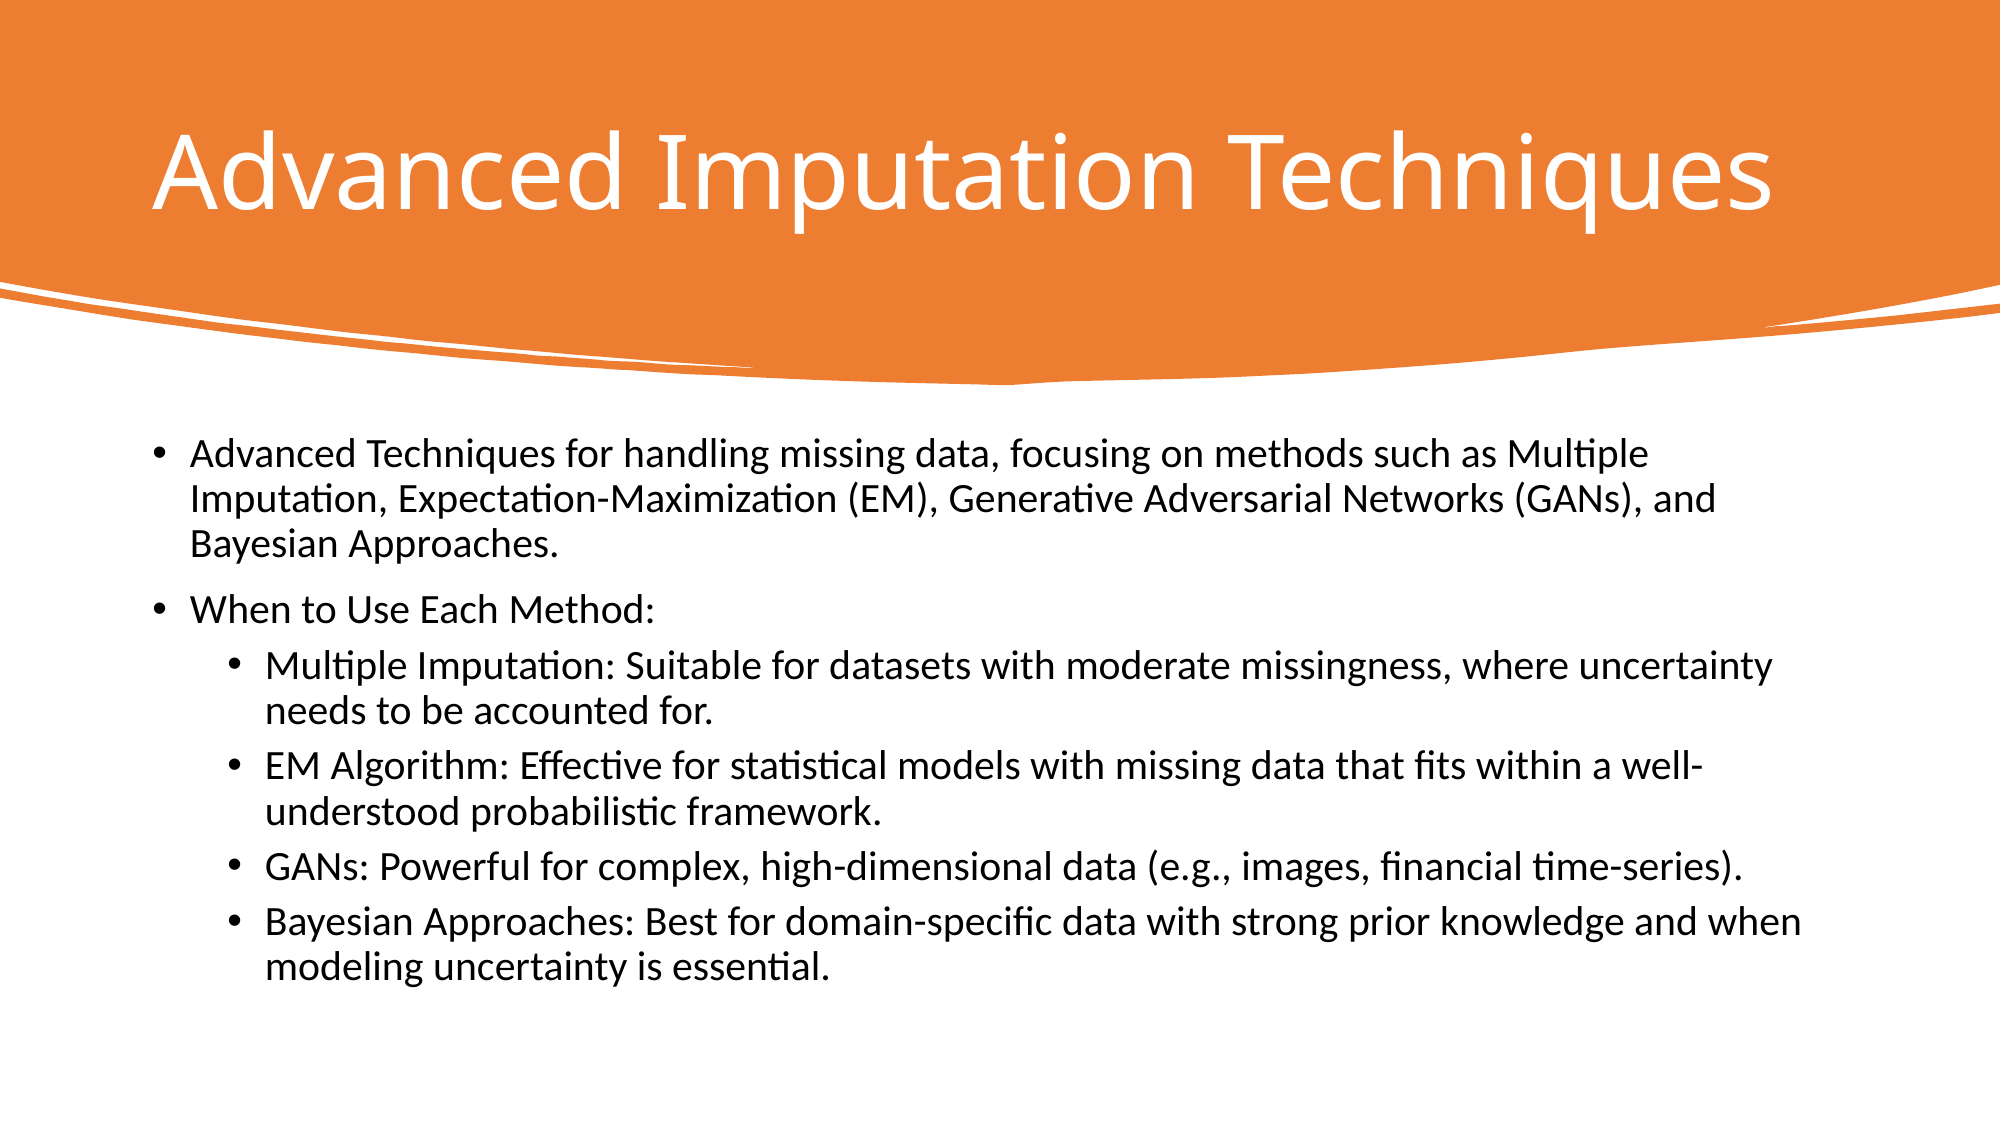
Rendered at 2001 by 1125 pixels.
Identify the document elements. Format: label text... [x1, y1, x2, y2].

title Advanced Imputation Techniques [137, 65, 1863, 287]
text_box [0, 298, 2000, 1125]
text_box [0, 0, 2000, 386]
text_box [1785, 286, 2000, 325]
text_box [0, 283, 699, 365]
list Advanced Techniques for handling missing data, focusing on methods such as Multiple Imputation, Expectation-Maximization (EM), Generative Adversarial Networks (GANs), and Bayesian Approaches. When to Use Each Method: Multiple Imputation: Suitable for datasets with moderate missingness, where uncertainty needs to be accounted for. EM Algorithm: Effective for statistical models with missing data that fits within a well-understood probabilistic framework. GANs: Powerful for complex, high-dimensional data (e.g., images, financial time-series). Bayesian Approaches: Best for domain-specific data with strong prior knowledge and when modeling uncertainty is essential. [137, 424, 1863, 1014]
